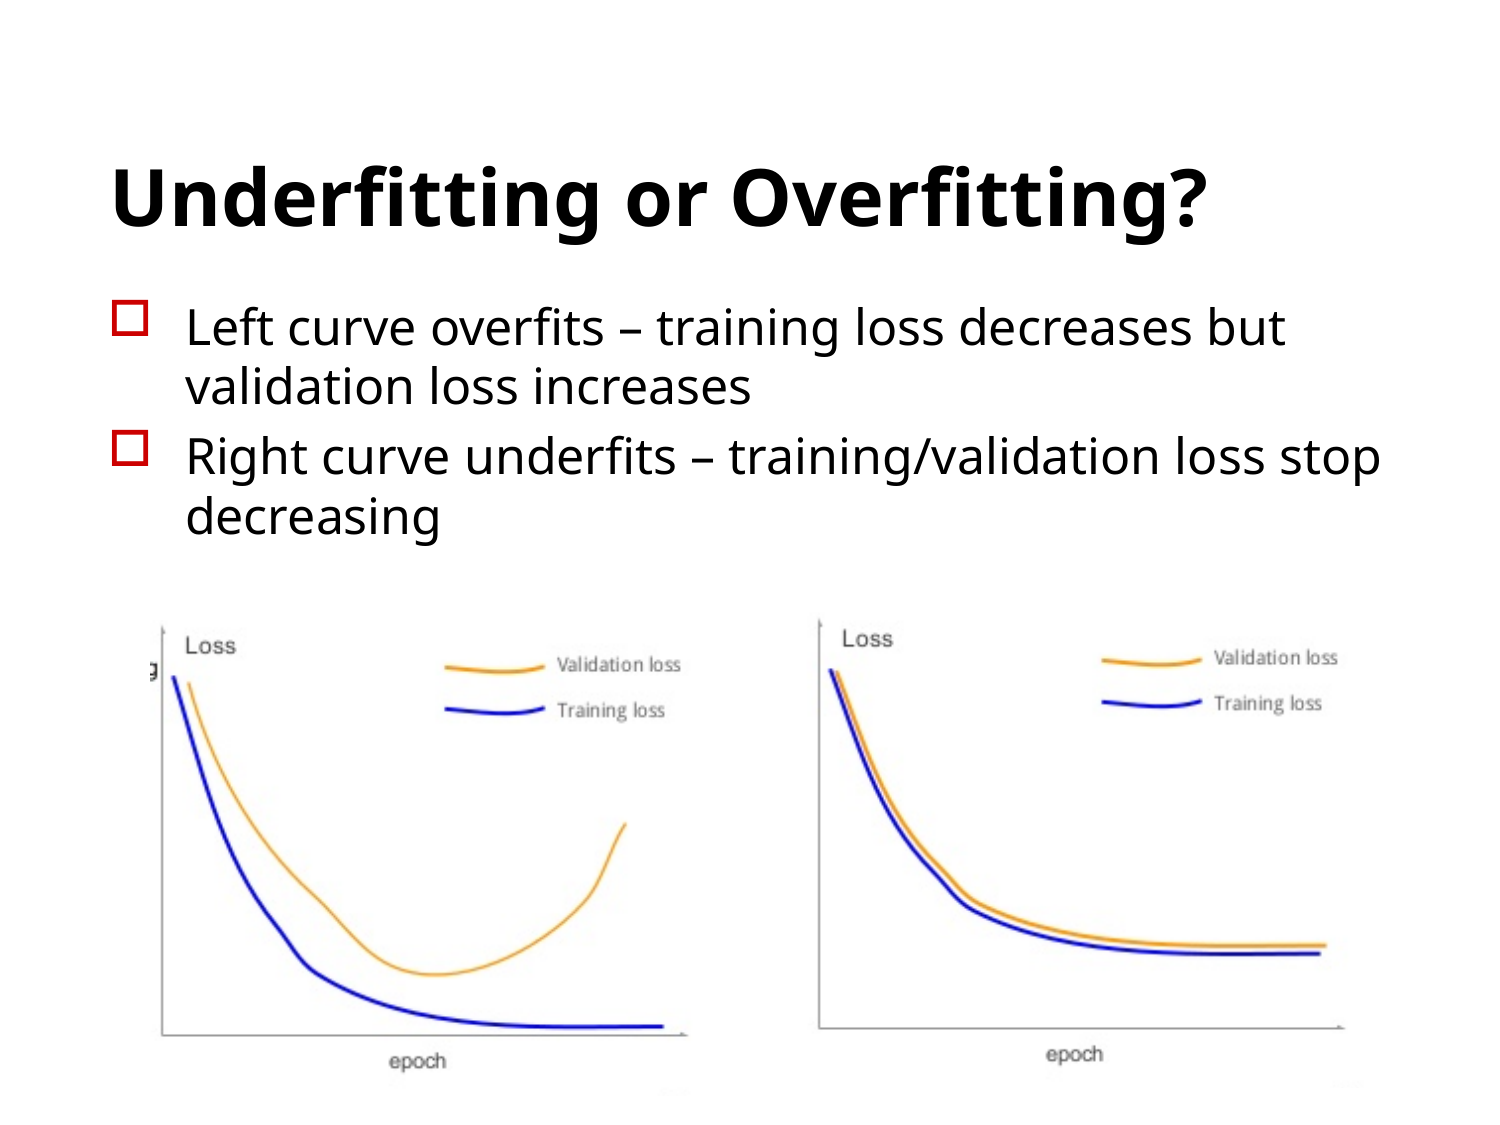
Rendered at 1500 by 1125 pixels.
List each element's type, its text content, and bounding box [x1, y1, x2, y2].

title Underfitting or Overfitting? [94, 50, 1407, 250]
list Left curve overfits – training loss decreases but validation loss increases Right curve underfits – training/validation loss stop decreasing [92, 287, 1406, 475]
picture [806, 612, 1407, 1088]
picture [149, 619, 751, 1096]
